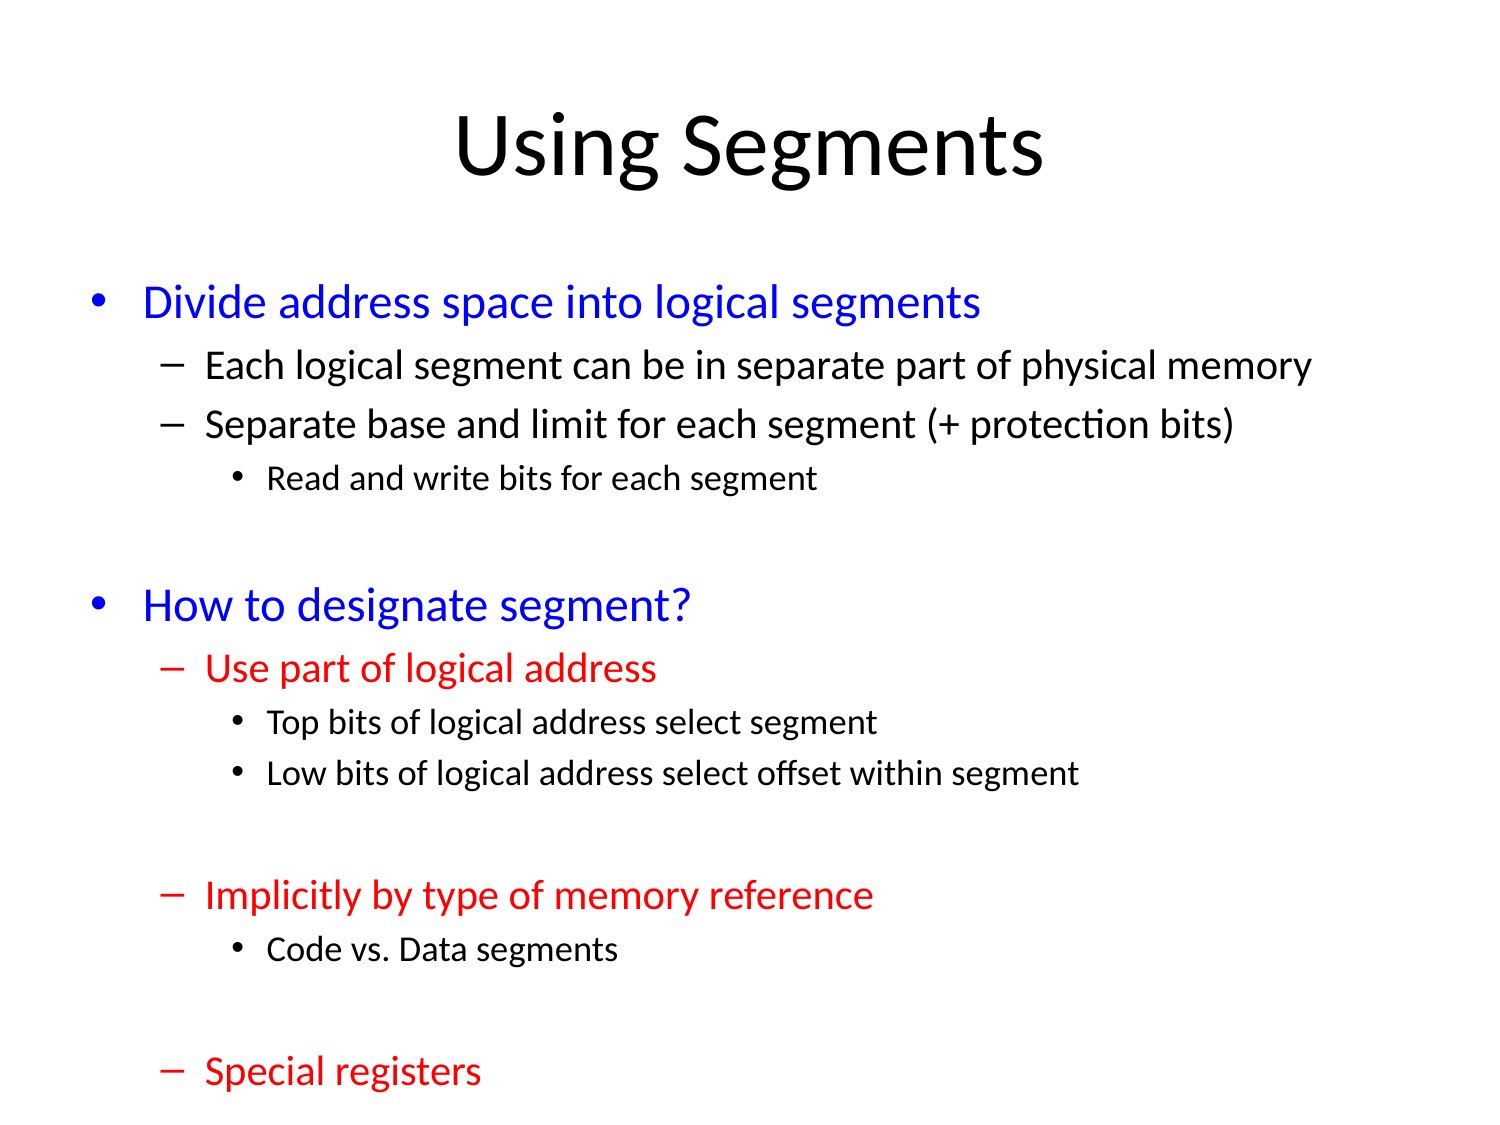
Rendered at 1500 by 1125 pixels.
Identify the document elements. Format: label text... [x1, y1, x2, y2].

title Using Segments [75, 45, 1425, 233]
list Divide address space into logical segments Each logical segment can be in separate part of physical memory Separate base and limit for each segment (+ protection bits) Read and write bits for each segment How to designate segment? Use part of logical address Top bits of logical address select segment Low bits of logical address select offset within segment Implicitly by type of memory reference Code vs. Data segments Special registers [75, 262, 1425, 1105]
